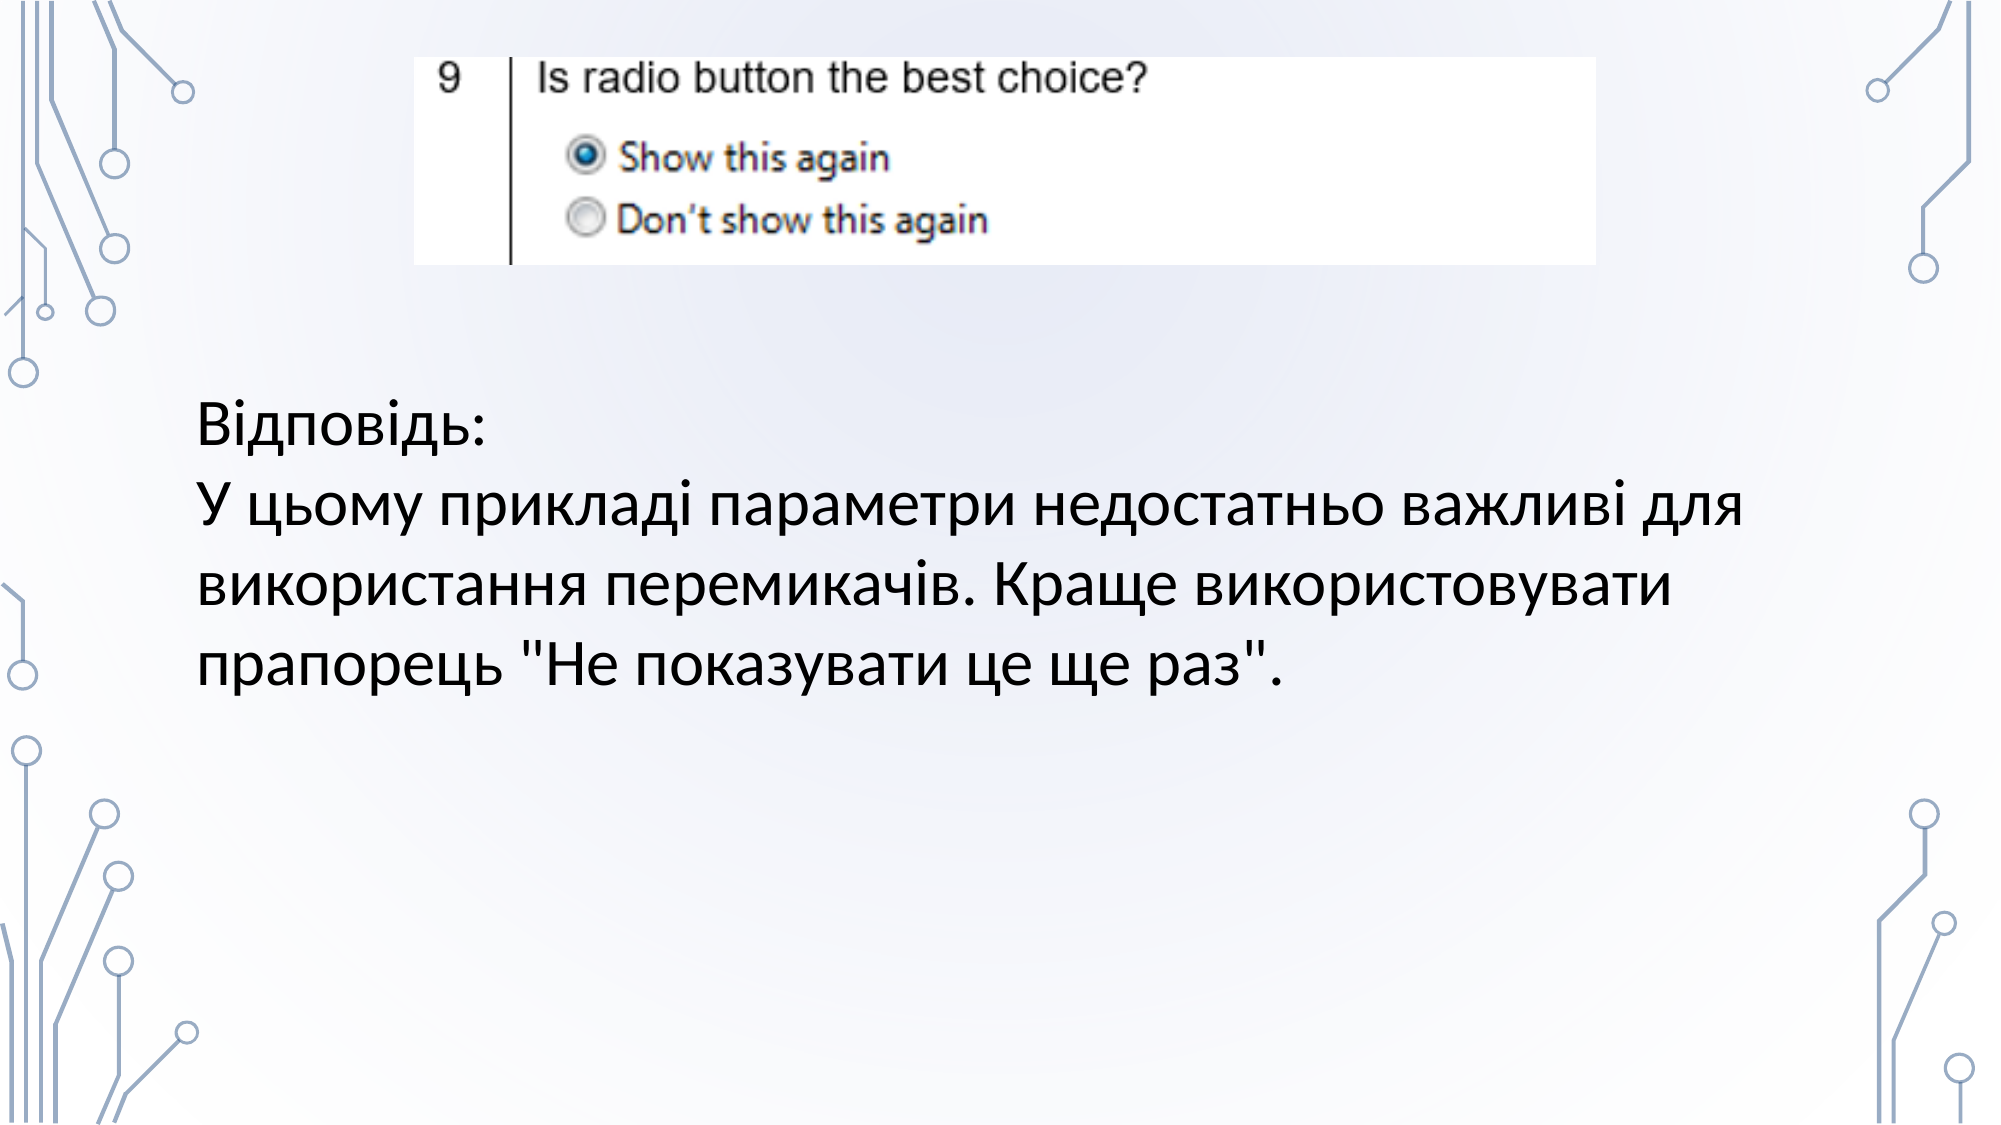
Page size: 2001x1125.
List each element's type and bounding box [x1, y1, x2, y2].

text_box [0, 0, 201, 1125]
picture [201, 0, 2000, 1125]
text_box [1863, 0, 1976, 1124]
